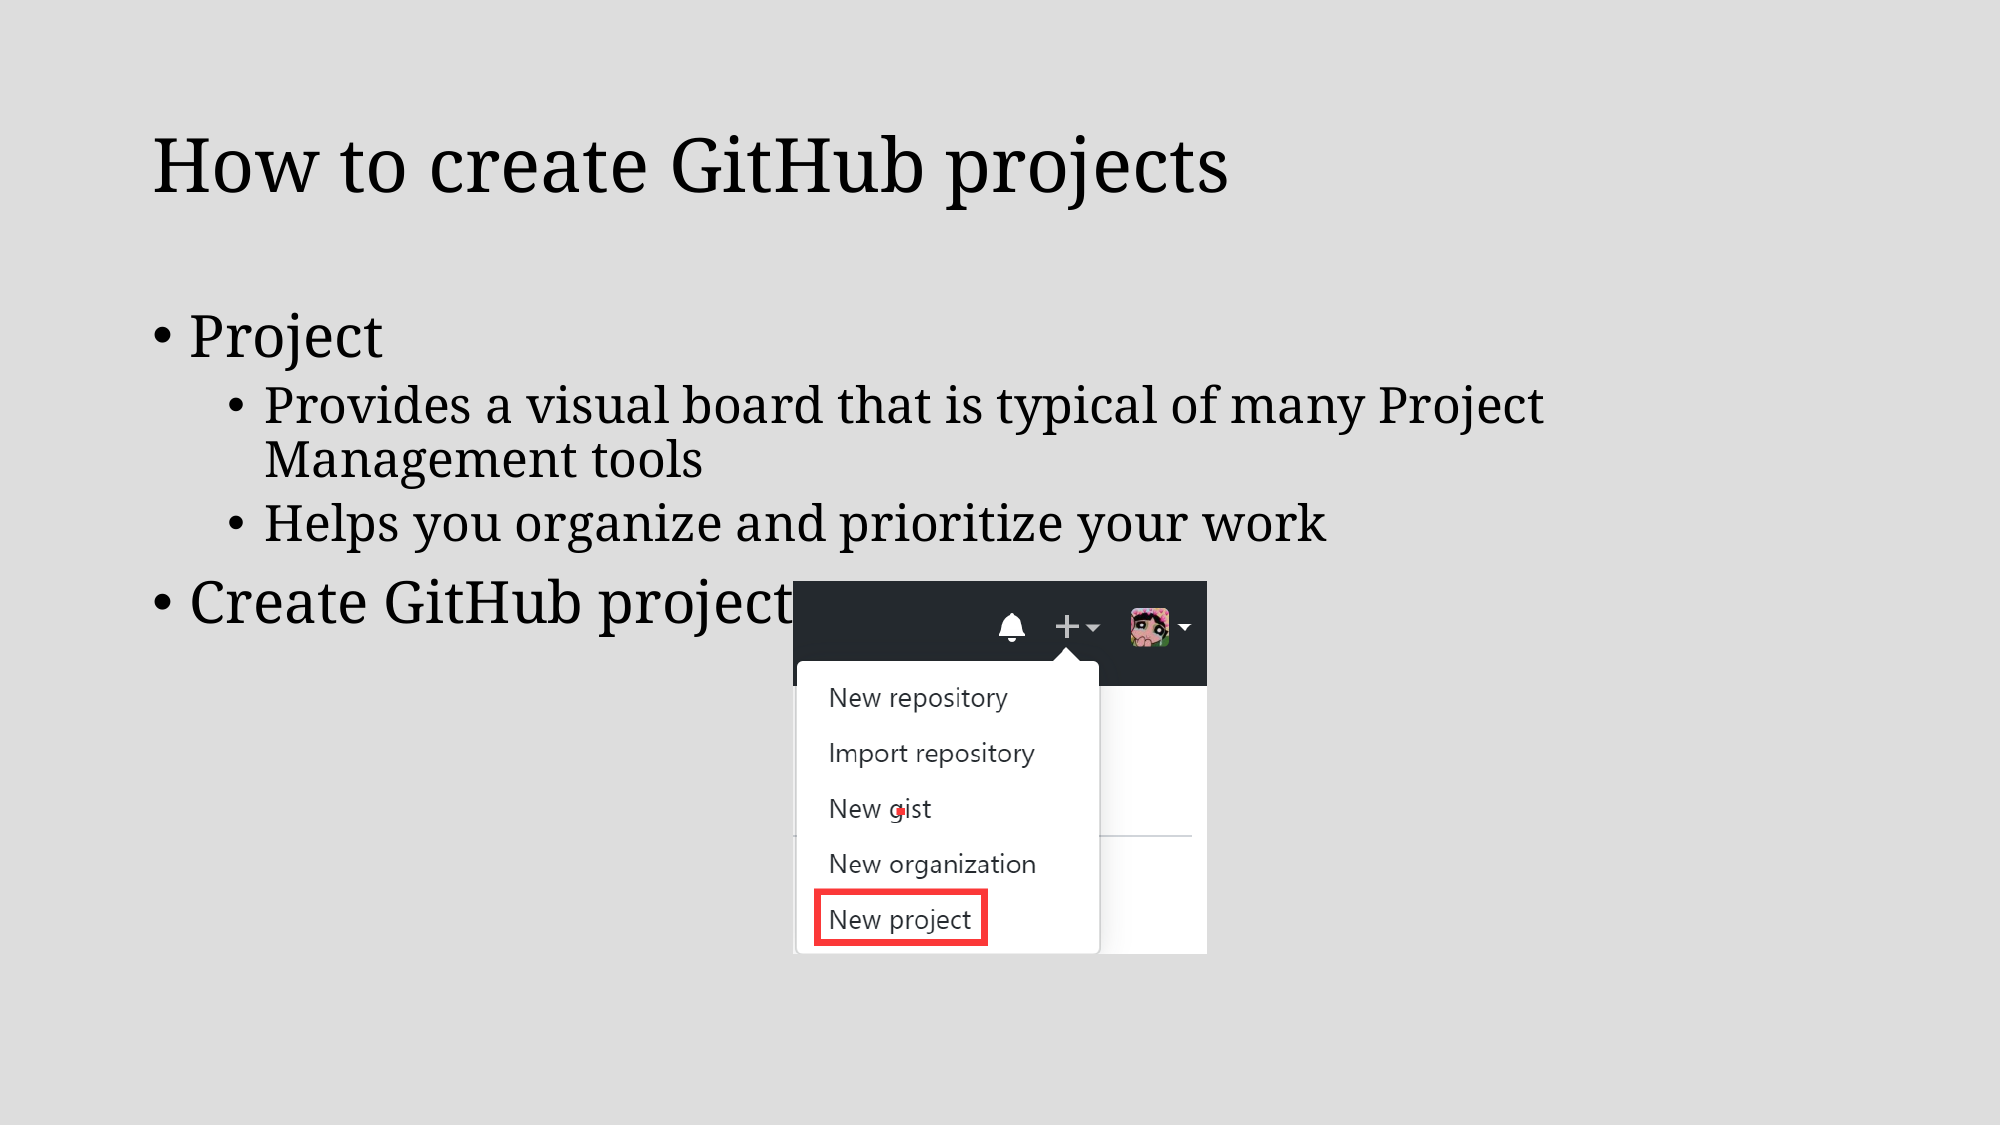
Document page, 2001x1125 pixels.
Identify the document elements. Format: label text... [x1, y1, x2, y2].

list Project Provides a visual board that is typical of many Project Management tools Helps you organize and prioritize your work Create GitHub projects [137, 299, 1863, 1014]
picture [793, 581, 1207, 954]
title How to create GitHub projects [137, 59, 1863, 278]
